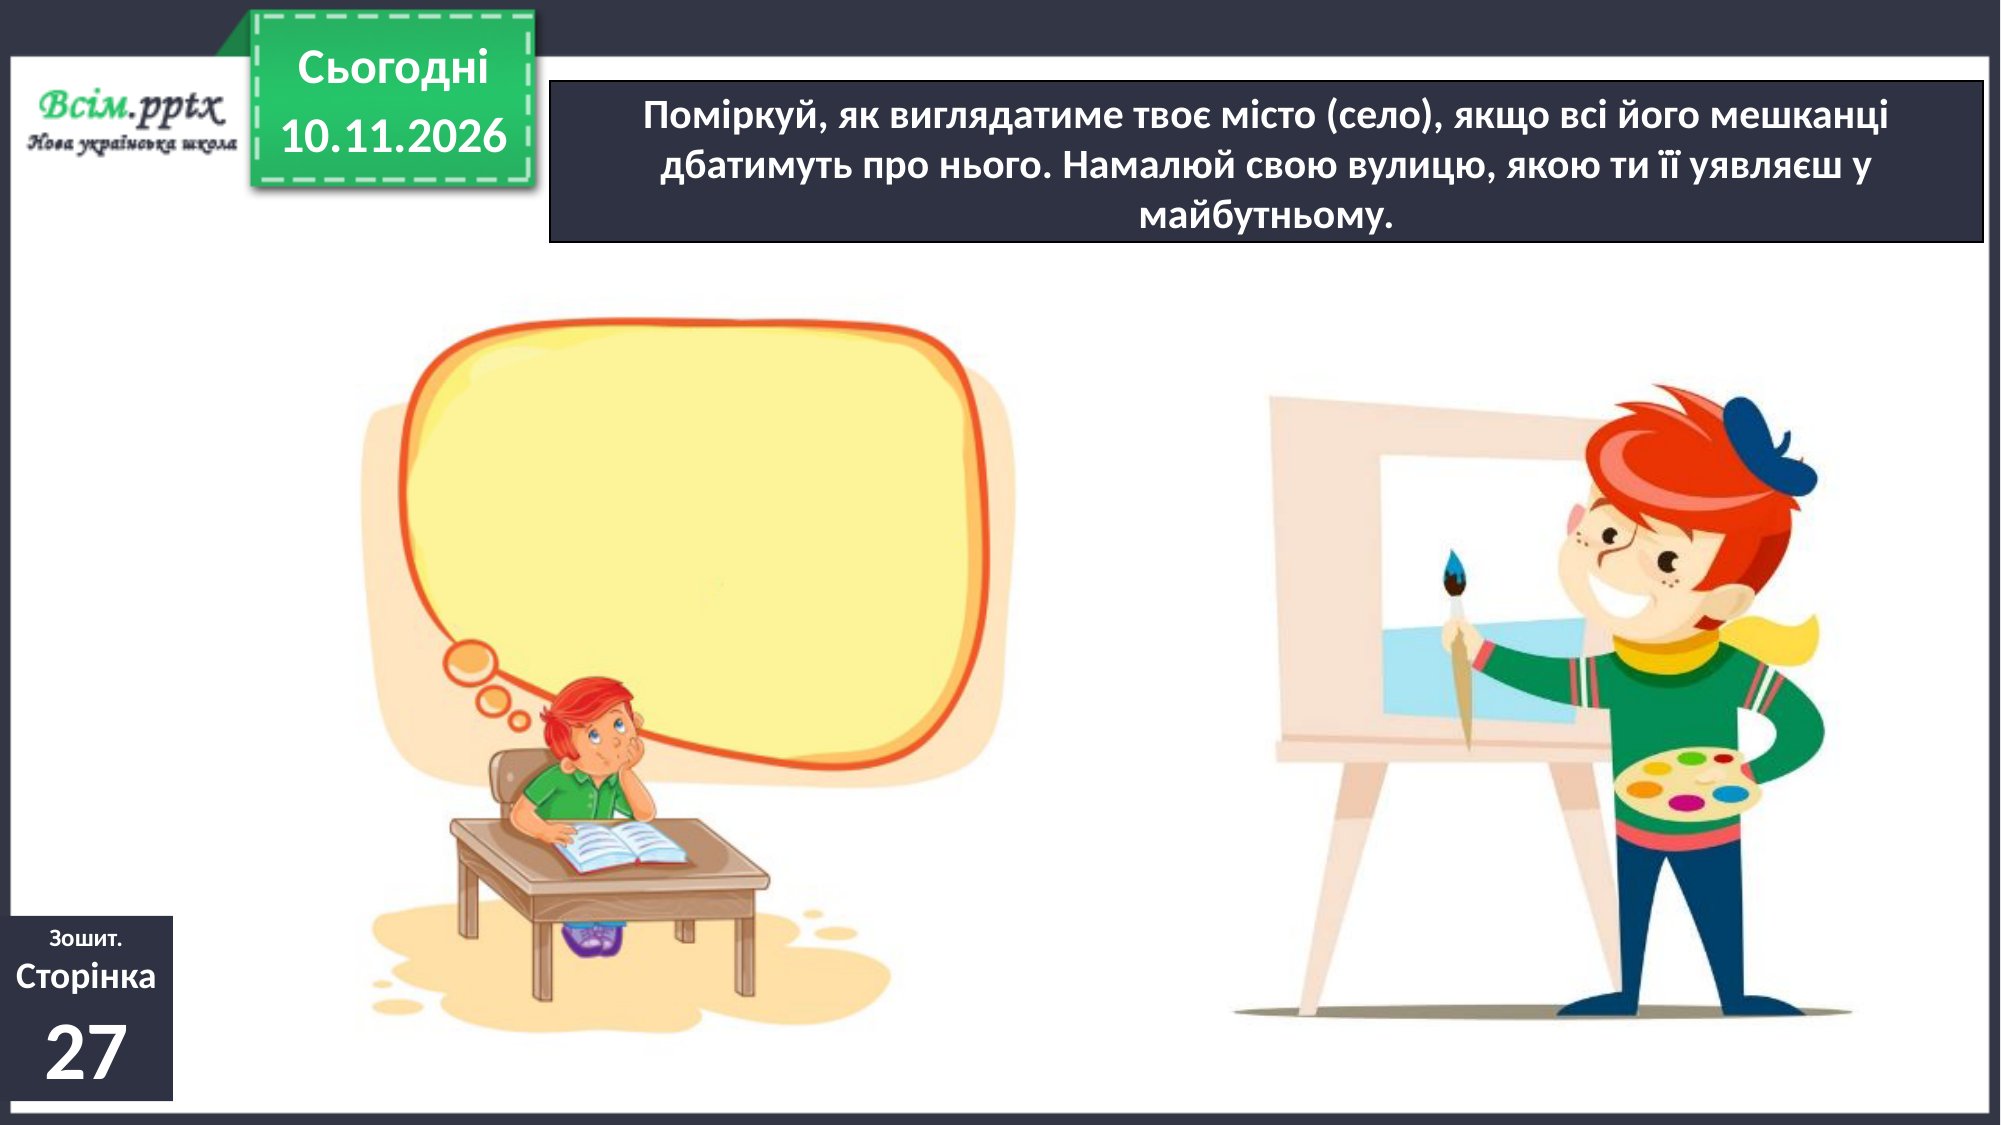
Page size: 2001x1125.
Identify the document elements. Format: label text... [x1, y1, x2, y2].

text_box 13.04.2022 [263, 101, 524, 164]
text_box Поміркуй, як виглядатиме твоє місто (село), якщо всі його мешканці дбатимуть про нього. Намалюй свою вулицю, якою ти її уявляєш у майбутньому. [549, 80, 1984, 243]
text_box Сьогодні [284, 26, 535, 101]
text_box Зошит. Сторінка 27 [0, 915, 174, 1102]
picture [0, 0, 2001, 1125]
